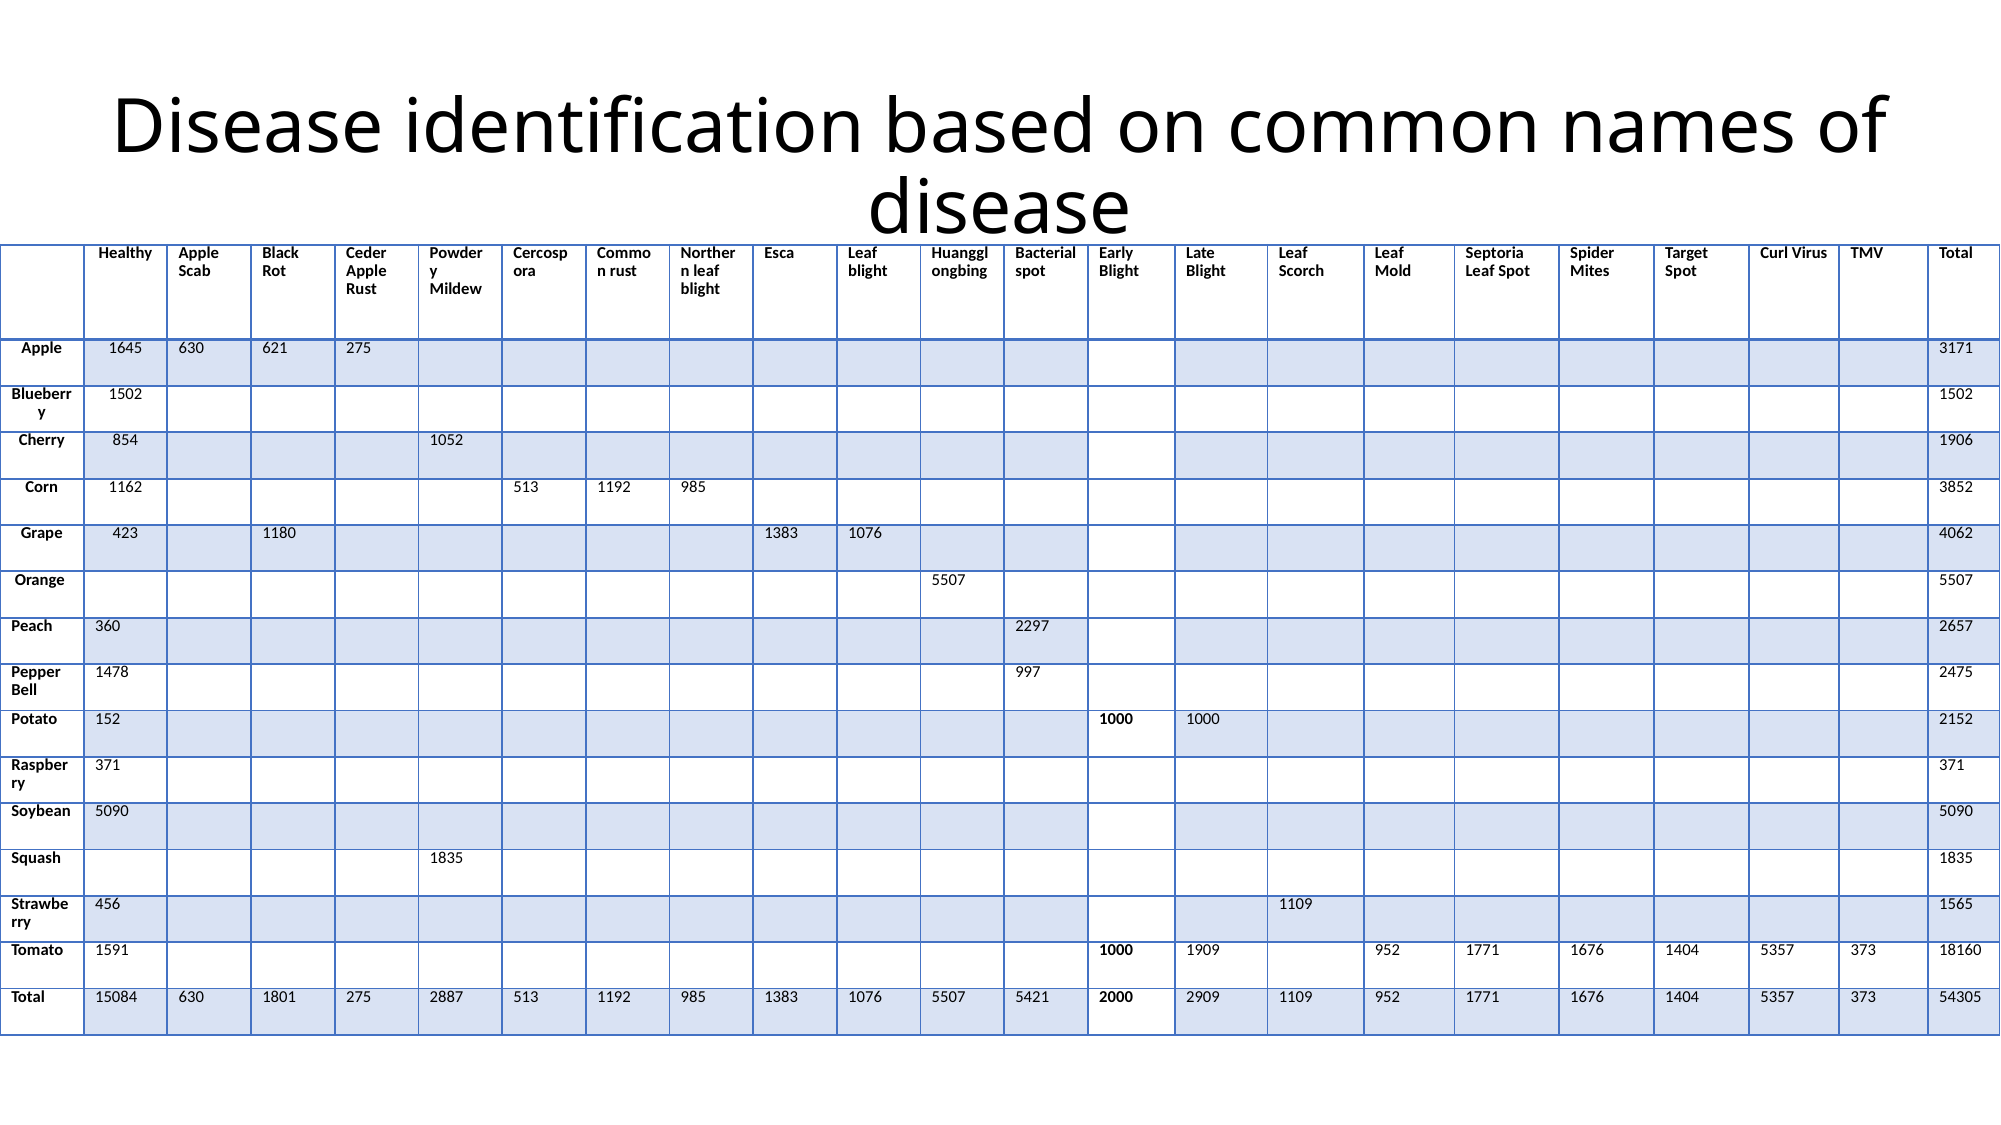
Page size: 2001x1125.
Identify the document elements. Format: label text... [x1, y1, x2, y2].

table_cell [754, 809, 836, 849]
table_cell [921, 665, 1003, 710]
table_cell [252, 387, 334, 431]
table_cell [168, 850, 250, 895]
table_cell [1560, 526, 1653, 570]
table_cell [503, 619, 585, 663]
table_cell [1176, 758, 1267, 802]
table_cell 997 [1005, 665, 1087, 710]
table_cell [1365, 711, 1454, 756]
table_cell 2909 [1176, 989, 1267, 1034]
table_cell [1089, 804, 1174, 849]
table_header Late Blight [1176, 246, 1267, 338]
table_cell [921, 480, 1003, 524]
table_cell [1089, 341, 1174, 385]
table_header Leaf Scorch [1268, 246, 1363, 338]
table_cell 1591 [85, 943, 166, 988]
table_cell 152 [85, 711, 166, 756]
table_header Total [1929, 246, 1999, 338]
table_header Black Rot [252, 246, 334, 338]
table_cell [1268, 433, 1363, 478]
table_cell [587, 850, 669, 895]
table_cell [252, 850, 334, 895]
table_cell [670, 665, 752, 710]
table_cell [252, 665, 334, 710]
table_cell [168, 433, 250, 478]
table_cell [336, 619, 418, 663]
table_cell [419, 758, 501, 802]
table_header Leaf blight [838, 246, 920, 338]
table_cell [1005, 480, 1087, 524]
table_cell 5090 [1929, 804, 1999, 849]
table_cell 1404 [1655, 943, 1748, 988]
table_header TMV [1840, 246, 1927, 338]
table_cell [168, 943, 250, 988]
table_cell [252, 943, 334, 988]
table_cell [1005, 433, 1087, 478]
table_cell [1455, 711, 1558, 756]
table_cell [503, 850, 585, 895]
table_cell 1801 [252, 989, 334, 1034]
table_cell 985 [670, 989, 752, 1034]
table_cell [1455, 387, 1558, 431]
table_cell [921, 943, 1003, 988]
table_cell [838, 619, 920, 663]
table_cell [419, 619, 501, 663]
table_cell [419, 943, 501, 988]
table_cell [1455, 619, 1558, 663]
table_cell [1560, 619, 1653, 663]
table_cell [419, 480, 501, 524]
table_cell Orange [1, 572, 83, 617]
table_cell [1176, 433, 1267, 478]
table_cell [1750, 341, 1838, 385]
table_cell [168, 804, 250, 849]
table_cell 1162 [85, 480, 166, 524]
table_cell [336, 526, 418, 570]
table_cell [419, 804, 501, 849]
table_cell [336, 758, 418, 802]
table_cell 456 [85, 897, 166, 941]
table_cell [1268, 387, 1363, 431]
table_cell [1176, 850, 1267, 895]
table_header Healthy [85, 246, 166, 338]
table_cell [168, 480, 250, 524]
table_cell 1835 [1929, 850, 1999, 895]
table_cell Corn [1, 480, 83, 524]
table_cell 1000 [1089, 711, 1174, 756]
table_cell [838, 943, 920, 988]
table_cell [1176, 619, 1267, 663]
table_header Leaf Mold [1365, 246, 1454, 338]
table_cell [1655, 804, 1748, 849]
table_cell [252, 758, 334, 802]
table_cell [252, 711, 334, 756]
table_cell Squash [1, 850, 83, 895]
table_cell 2152 [1929, 711, 1999, 756]
table_cell [336, 711, 418, 756]
table_cell [503, 433, 585, 478]
table_cell 275 [336, 341, 418, 385]
table_cell [1750, 433, 1838, 478]
table_cell 18160 [1929, 943, 1999, 988]
table_cell 1771 [1455, 989, 1558, 1034]
table_cell [1005, 711, 1087, 733]
table_cell 371 [1929, 758, 1999, 802]
table_cell [1365, 804, 1454, 849]
table_cell 1192 [587, 480, 669, 524]
table_cell [838, 897, 920, 941]
table_cell [168, 619, 250, 663]
table_cell [587, 526, 669, 570]
table_cell [670, 341, 752, 385]
table_cell [1268, 665, 1363, 710]
table_cell 1109 [1268, 897, 1363, 941]
table_cell [1005, 526, 1087, 570]
table_cell 985 [670, 480, 752, 524]
table_cell [921, 711, 1003, 733]
table_cell [838, 341, 920, 385]
table_cell [1840, 850, 1927, 895]
table_cell [1365, 897, 1454, 941]
table_cell [336, 897, 418, 941]
table_cell 5357 [1750, 989, 1838, 1034]
table_cell [503, 665, 585, 710]
table_header [1, 246, 83, 338]
table_cell 373 [1840, 943, 1927, 988]
table_cell 5421 [1005, 989, 1087, 1034]
table_cell [670, 850, 752, 895]
table_cell [670, 943, 752, 988]
table_cell [419, 526, 501, 570]
table_cell [1365, 526, 1454, 570]
table_cell [503, 526, 585, 570]
table_header Powdery Mildew [419, 246, 501, 338]
table_cell [1750, 804, 1838, 849]
table_cell [168, 387, 250, 431]
table_cell [252, 619, 334, 663]
table_cell [1840, 711, 1927, 756]
table_cell 3852 [1929, 480, 1999, 524]
table_cell [754, 480, 836, 524]
table_cell [587, 897, 669, 941]
table_cell [252, 897, 334, 941]
table_cell 513 [503, 480, 585, 524]
table_cell [1560, 433, 1653, 478]
table_cell 621 [252, 341, 334, 385]
table_cell [503, 711, 585, 756]
table_cell [419, 897, 501, 941]
table_cell [754, 387, 836, 431]
table_cell 1076 [838, 989, 920, 1034]
table_cell [1455, 804, 1558, 849]
table_cell [1655, 850, 1748, 895]
table_cell [1560, 758, 1653, 802]
table_cell [1750, 387, 1838, 431]
table_cell [1365, 758, 1454, 802]
table_header Septoria Leaf Spot [1455, 246, 1558, 338]
table_cell 1192 [587, 989, 669, 1034]
table_cell [1268, 943, 1363, 988]
table_cell [1089, 526, 1174, 570]
text_box [558, 733, 1087, 809]
table_cell [587, 341, 669, 385]
table_cell [1089, 480, 1174, 524]
table_cell [838, 480, 920, 524]
table_cell [587, 433, 669, 478]
table_cell [670, 572, 752, 617]
table_cell [921, 433, 1003, 478]
table_cell [1268, 850, 1363, 895]
table_cell [1655, 526, 1748, 570]
table_cell 1909 [1176, 943, 1267, 988]
table_cell [1176, 897, 1267, 941]
table_header Early Blight [1089, 246, 1174, 338]
table_header Common rust [587, 246, 669, 338]
table_cell 1771 [1455, 943, 1558, 988]
table_cell [1750, 758, 1838, 802]
table_cell [85, 850, 166, 895]
table_cell [921, 809, 1003, 849]
table_cell [1005, 809, 1087, 849]
table_cell [252, 480, 334, 524]
table_cell [1750, 619, 1838, 663]
table_cell [252, 572, 334, 617]
table_cell [1176, 665, 1267, 710]
table_cell [1176, 480, 1267, 524]
table_cell [754, 433, 836, 478]
table_cell [1560, 850, 1653, 895]
table_cell [168, 526, 250, 570]
table_cell [503, 943, 585, 988]
table_cell [168, 758, 250, 802]
table_cell 1383 [754, 526, 836, 570]
table_cell [587, 619, 669, 663]
table_cell 5090 [85, 804, 166, 849]
table_cell 54305 [1929, 989, 1999, 1034]
table_cell [168, 711, 250, 756]
table_cell Apple [1, 341, 83, 385]
table_cell Total [1, 989, 83, 1034]
table_cell [1365, 480, 1454, 524]
table_cell [1560, 711, 1653, 756]
table_cell [336, 387, 418, 431]
table_cell Grape [1, 526, 83, 570]
table_cell [1365, 572, 1454, 617]
table_cell Tomato [1, 943, 83, 988]
table_cell 5507 [921, 572, 1003, 617]
table_cell [1840, 480, 1927, 524]
table_header Esca [754, 246, 836, 338]
table_cell 1645 [85, 341, 166, 385]
table_cell [754, 665, 836, 710]
table_cell [1455, 850, 1558, 895]
table_cell Potato [1, 711, 83, 756]
table_cell [1005, 387, 1087, 431]
table_cell [1005, 943, 1087, 988]
table_cell [1005, 897, 1087, 941]
table_cell 1478 [85, 665, 166, 710]
table_cell [1750, 572, 1838, 617]
table_cell 630 [168, 989, 250, 1034]
table_cell [587, 711, 669, 733]
table_cell 1906 [1929, 433, 1999, 478]
table_header Cercospora [503, 246, 585, 338]
table_cell [503, 387, 585, 431]
table_cell [1176, 341, 1267, 385]
table_header Ceder Apple Rust [336, 246, 418, 338]
table_cell [1005, 341, 1087, 385]
table_cell [336, 572, 418, 617]
table_cell [838, 387, 920, 431]
table_cell [419, 572, 501, 617]
table_cell 1000 [1089, 943, 1174, 988]
table_cell 373 [1840, 989, 1927, 1034]
table_cell [670, 526, 752, 570]
table_cell [1840, 758, 1927, 802]
table_cell [168, 572, 250, 617]
table_cell [587, 809, 669, 849]
table_cell [1089, 850, 1174, 895]
table_cell Pepper Bell [1, 665, 83, 710]
table_cell [336, 943, 418, 988]
table_cell 1404 [1655, 989, 1748, 1034]
table_cell [1089, 665, 1174, 710]
table_cell 1502 [1929, 387, 1999, 431]
table_cell [1089, 572, 1174, 617]
title Disease identification based on common names of disease [0, 59, 2000, 244]
table_cell 2657 [1929, 619, 1999, 663]
table_header Northern leaf blight [670, 246, 752, 338]
table_cell [336, 480, 418, 524]
table_cell 513 [503, 989, 585, 1034]
table_cell [1455, 897, 1558, 941]
table_cell [1005, 850, 1087, 895]
table_cell 952 [1365, 943, 1454, 988]
table_cell 2297 [1005, 619, 1087, 663]
table_cell [921, 897, 1003, 941]
table_cell [1005, 572, 1087, 617]
table_cell [1089, 433, 1174, 478]
table_cell [1655, 341, 1748, 385]
table_cell [1655, 897, 1748, 941]
table_cell [754, 341, 836, 385]
table_cell 371 [85, 758, 166, 802]
table_cell Blueberry [1, 387, 83, 431]
table_header Huangglongbing [921, 246, 1003, 338]
table_cell 2000 [1089, 989, 1174, 1034]
table_cell Raspberry [1, 758, 83, 802]
table_cell 1676 [1560, 989, 1653, 1034]
table_cell 2887 [419, 989, 501, 1034]
table_cell [168, 665, 250, 710]
table_cell [1655, 480, 1748, 524]
table_cell [252, 804, 334, 849]
table_header Spider Mites [1560, 246, 1653, 338]
table_cell [754, 943, 836, 988]
table_cell [921, 850, 1003, 895]
table_cell [838, 809, 920, 849]
table_cell [1176, 526, 1267, 570]
table_cell [419, 341, 501, 385]
table_cell [1750, 711, 1838, 756]
table_cell [587, 387, 669, 431]
table_cell [670, 387, 752, 431]
table_cell [1455, 341, 1558, 385]
table_cell 952 [1365, 989, 1454, 1034]
table_cell [1560, 897, 1653, 941]
table_cell [1750, 480, 1838, 524]
table_header Bacterial spot [1005, 246, 1087, 338]
table_cell [921, 619, 1003, 663]
table_cell [336, 850, 418, 895]
table_cell [754, 850, 836, 895]
table_cell [670, 433, 752, 478]
table_cell [1655, 758, 1748, 802]
table_cell [1840, 526, 1927, 570]
table_cell [1560, 387, 1653, 431]
table_cell [838, 850, 920, 895]
table_cell 275 [336, 989, 418, 1034]
table_cell [921, 341, 1003, 385]
table_cell [1455, 758, 1558, 802]
table_header Target Spot [1655, 246, 1748, 338]
table_cell [336, 804, 418, 849]
table_cell [1655, 572, 1748, 617]
table_cell [838, 433, 920, 478]
table_cell [1655, 387, 1748, 431]
table_cell [1560, 341, 1653, 385]
table_cell [1455, 526, 1558, 570]
table_cell [1365, 619, 1454, 663]
table_cell 1052 [419, 433, 501, 478]
table_cell [754, 619, 836, 663]
table_cell [1750, 897, 1838, 941]
table_cell [1176, 804, 1267, 849]
table_cell [1089, 619, 1174, 663]
table_cell [1840, 387, 1927, 431]
table_cell [252, 433, 334, 478]
table_cell [1455, 433, 1558, 478]
table_cell [1268, 572, 1363, 617]
table_cell [1840, 433, 1927, 478]
table_cell [921, 387, 1003, 431]
table_cell [1750, 850, 1838, 895]
table_cell [670, 809, 752, 849]
table_cell [1268, 804, 1363, 849]
table_cell 1835 [419, 850, 501, 895]
table_cell [1840, 572, 1927, 617]
table_cell [587, 665, 669, 710]
table_cell [670, 711, 752, 733]
table_cell 854 [85, 433, 166, 478]
table_cell [419, 711, 501, 756]
table_cell [1089, 897, 1174, 941]
table_cell [1089, 758, 1174, 802]
table_cell [1176, 387, 1267, 431]
table_cell [503, 341, 585, 385]
table_cell [1089, 387, 1174, 431]
table_cell 2475 [1929, 665, 1999, 710]
table_header Apple Scab [168, 246, 250, 338]
table_cell [838, 711, 920, 733]
table_cell [1455, 665, 1558, 710]
table_cell [1268, 758, 1363, 802]
table_cell [1750, 665, 1838, 710]
table_cell [1268, 711, 1363, 756]
table_cell [1840, 619, 1927, 663]
table_cell 1565 [1929, 897, 1999, 941]
table_cell 5357 [1750, 943, 1838, 988]
table_cell 1383 [754, 989, 836, 1034]
table_cell [168, 897, 250, 941]
table_cell [1268, 526, 1363, 570]
table_cell [336, 665, 418, 710]
table_cell [419, 665, 501, 710]
table_cell [1365, 341, 1454, 385]
table_cell [921, 526, 1003, 570]
table_cell 630 [168, 341, 250, 385]
table_cell 360 [85, 619, 166, 663]
table_cell [503, 758, 558, 802]
table_cell [503, 804, 585, 849]
table_cell 4062 [1929, 526, 1999, 570]
table_cell [1655, 665, 1748, 710]
table_cell [85, 572, 166, 617]
table_cell [1176, 572, 1267, 617]
table_cell 423 [85, 526, 166, 570]
table_cell [1560, 804, 1653, 849]
table_cell [587, 943, 669, 988]
table_cell [1455, 480, 1558, 524]
table_cell [754, 711, 836, 733]
table_cell Strawberry [1, 897, 83, 941]
table_cell [1840, 804, 1927, 849]
table_cell [670, 897, 752, 941]
table_cell Cherry [1, 433, 83, 478]
table_cell [838, 665, 920, 710]
table_cell [1655, 433, 1748, 478]
table_cell [1840, 341, 1927, 385]
table_header Curl Virus [1750, 246, 1838, 338]
table_cell [1840, 897, 1927, 941]
table_cell [838, 572, 920, 617]
table_cell 1076 [838, 526, 920, 570]
table_cell [1365, 665, 1454, 710]
table_cell [670, 619, 752, 663]
table_cell 5507 [1929, 572, 1999, 617]
table_cell [1365, 387, 1454, 431]
table_cell 1676 [1560, 943, 1653, 988]
table_cell [1268, 480, 1363, 524]
table_cell [587, 572, 669, 617]
table_cell [503, 897, 585, 941]
table_cell 1109 [1268, 989, 1363, 1034]
table_cell [1365, 433, 1454, 478]
table_cell [1365, 850, 1454, 895]
table_cell [1750, 526, 1838, 570]
table_cell 1000 [1176, 711, 1267, 756]
table_cell [1655, 711, 1748, 756]
table_cell 15084 [85, 989, 166, 1034]
table_cell [1560, 480, 1653, 524]
table_cell 5507 [921, 989, 1003, 1034]
table_cell Peach [1, 619, 83, 663]
table_cell 1502 [85, 387, 166, 431]
table_cell 3171 [1929, 341, 1999, 385]
table_cell [1560, 665, 1653, 710]
table_cell [503, 572, 585, 617]
table_cell [754, 572, 836, 617]
table_cell [1655, 619, 1748, 663]
table_cell 1180 [252, 526, 334, 570]
table_cell [1268, 619, 1363, 663]
table_cell [336, 433, 418, 478]
table_cell [754, 897, 836, 941]
table_cell [1455, 572, 1558, 617]
table_cell [1268, 341, 1363, 385]
table_cell [1560, 572, 1653, 617]
table_cell [419, 387, 501, 431]
table_cell [1840, 665, 1927, 710]
table_cell Soybean [1, 804, 83, 849]
